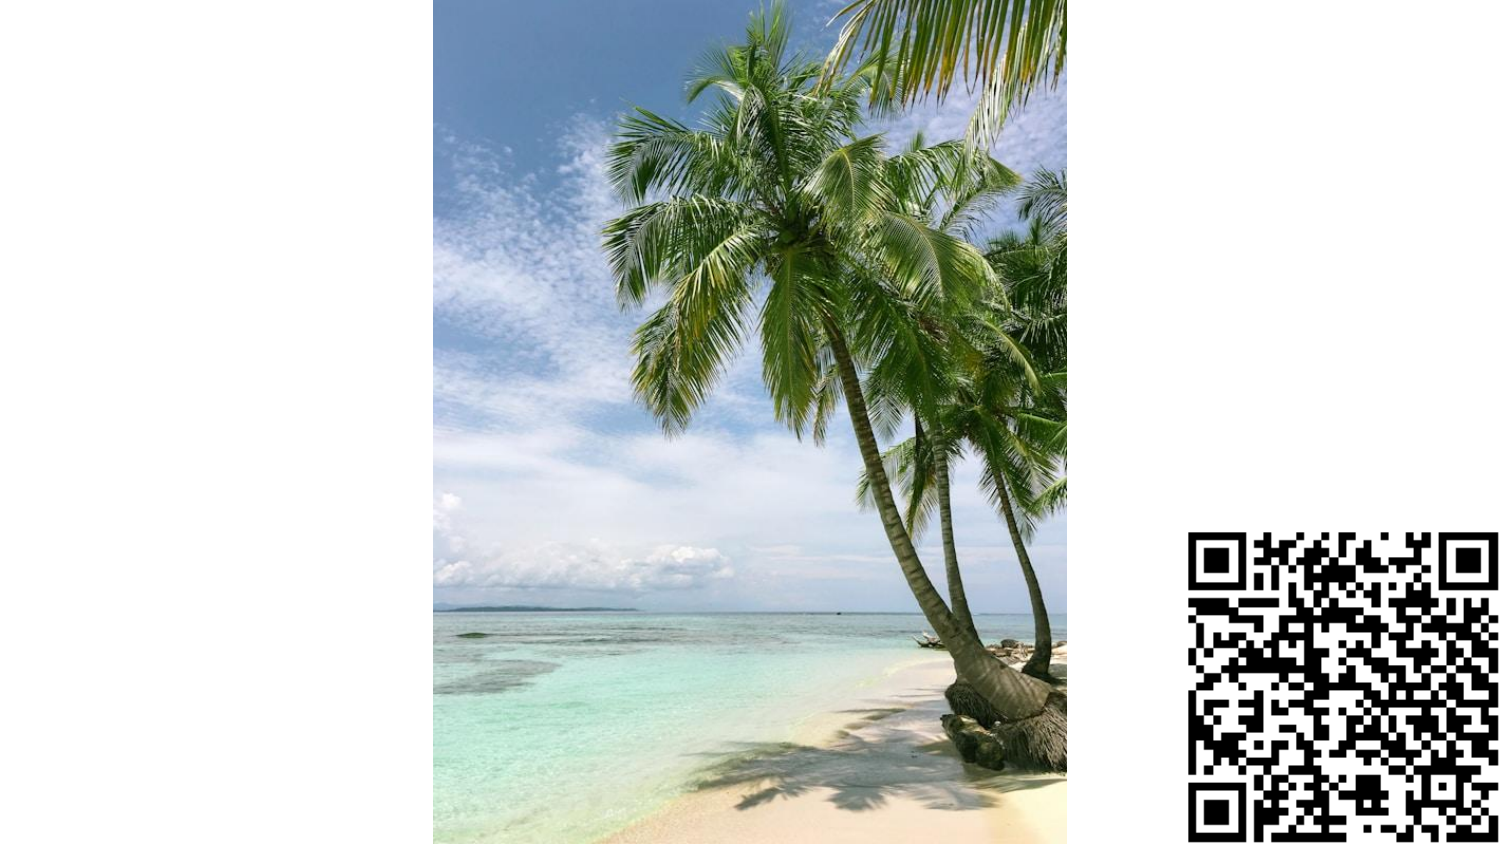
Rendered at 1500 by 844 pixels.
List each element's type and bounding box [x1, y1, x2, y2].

picture [433, 0, 1067, 844]
picture [1187, 530, 1500, 844]
